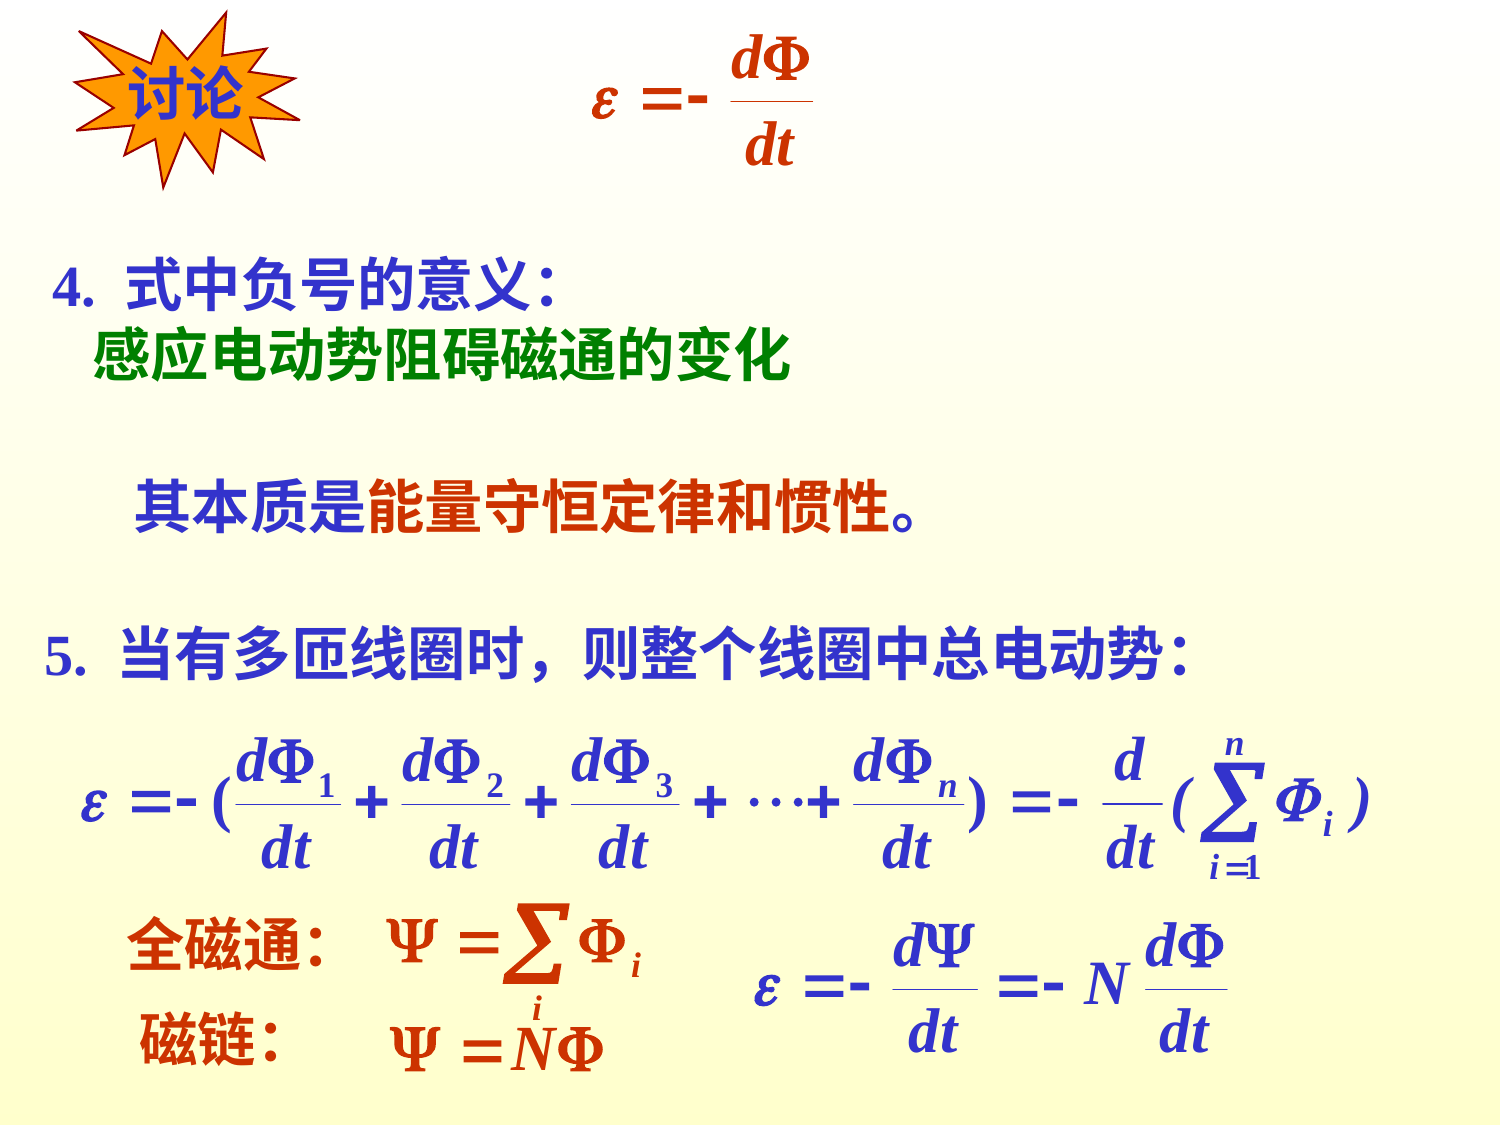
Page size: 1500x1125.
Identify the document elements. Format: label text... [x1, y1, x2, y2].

text_box 全磁通： [112, 900, 381, 986]
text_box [383, 900, 651, 1026]
text_box 磁链： [124, 996, 349, 1081]
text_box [587, 24, 817, 171]
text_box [76, 727, 990, 874]
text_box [749, 911, 1232, 1059]
text_box 其本质是能量守恒定律和惯性。 [118, 462, 1069, 548]
text_box 4. 式中负号的意义： 感应电动势阻碍磁通的变化 [37, 240, 988, 396]
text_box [997, 715, 1377, 890]
text_box 5. 当有多匝线圈时，则整个线圈中总电动势： [29, 609, 1321, 695]
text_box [387, 1020, 609, 1074]
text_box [74, 12, 301, 188]
